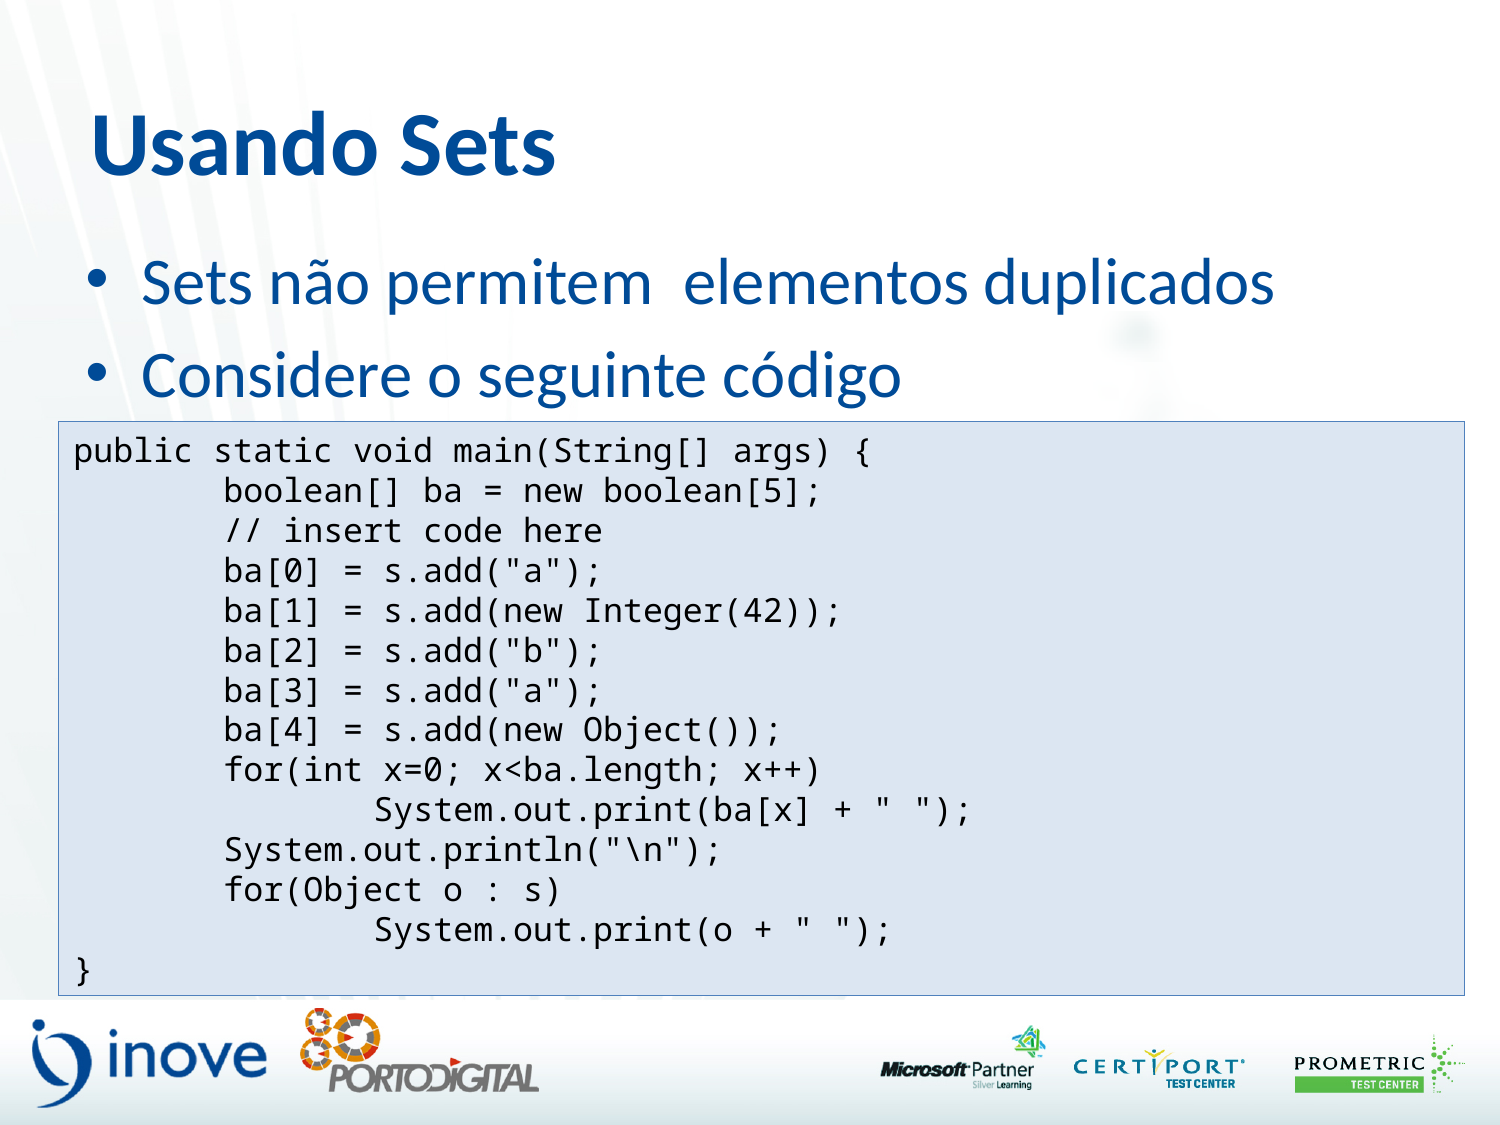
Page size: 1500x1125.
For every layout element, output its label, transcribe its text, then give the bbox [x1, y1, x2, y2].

list Sets não permitem elementos duplicados Considere o seguinte código [70, 230, 1421, 421]
text_box public static void main(String[] args) { boolean[] ba = new boolean[5]; // insert code here ba[0] = s.add("a"); ba[1] = s.add(new Integer(42)); ba[2] = s.add("b"); ba[3] = s.add("a"); ba[4] = s.add(new Object()); for(int x=0; x<ba.length; x++) System.out.print(ba[x] + " "); System.out.println("\n"); for(Object o : s) System.out.print(o + " "); } [58, 421, 1465, 996]
title Usando Sets [75, 45, 1425, 233]
picture [0, 0, 1500, 1125]
